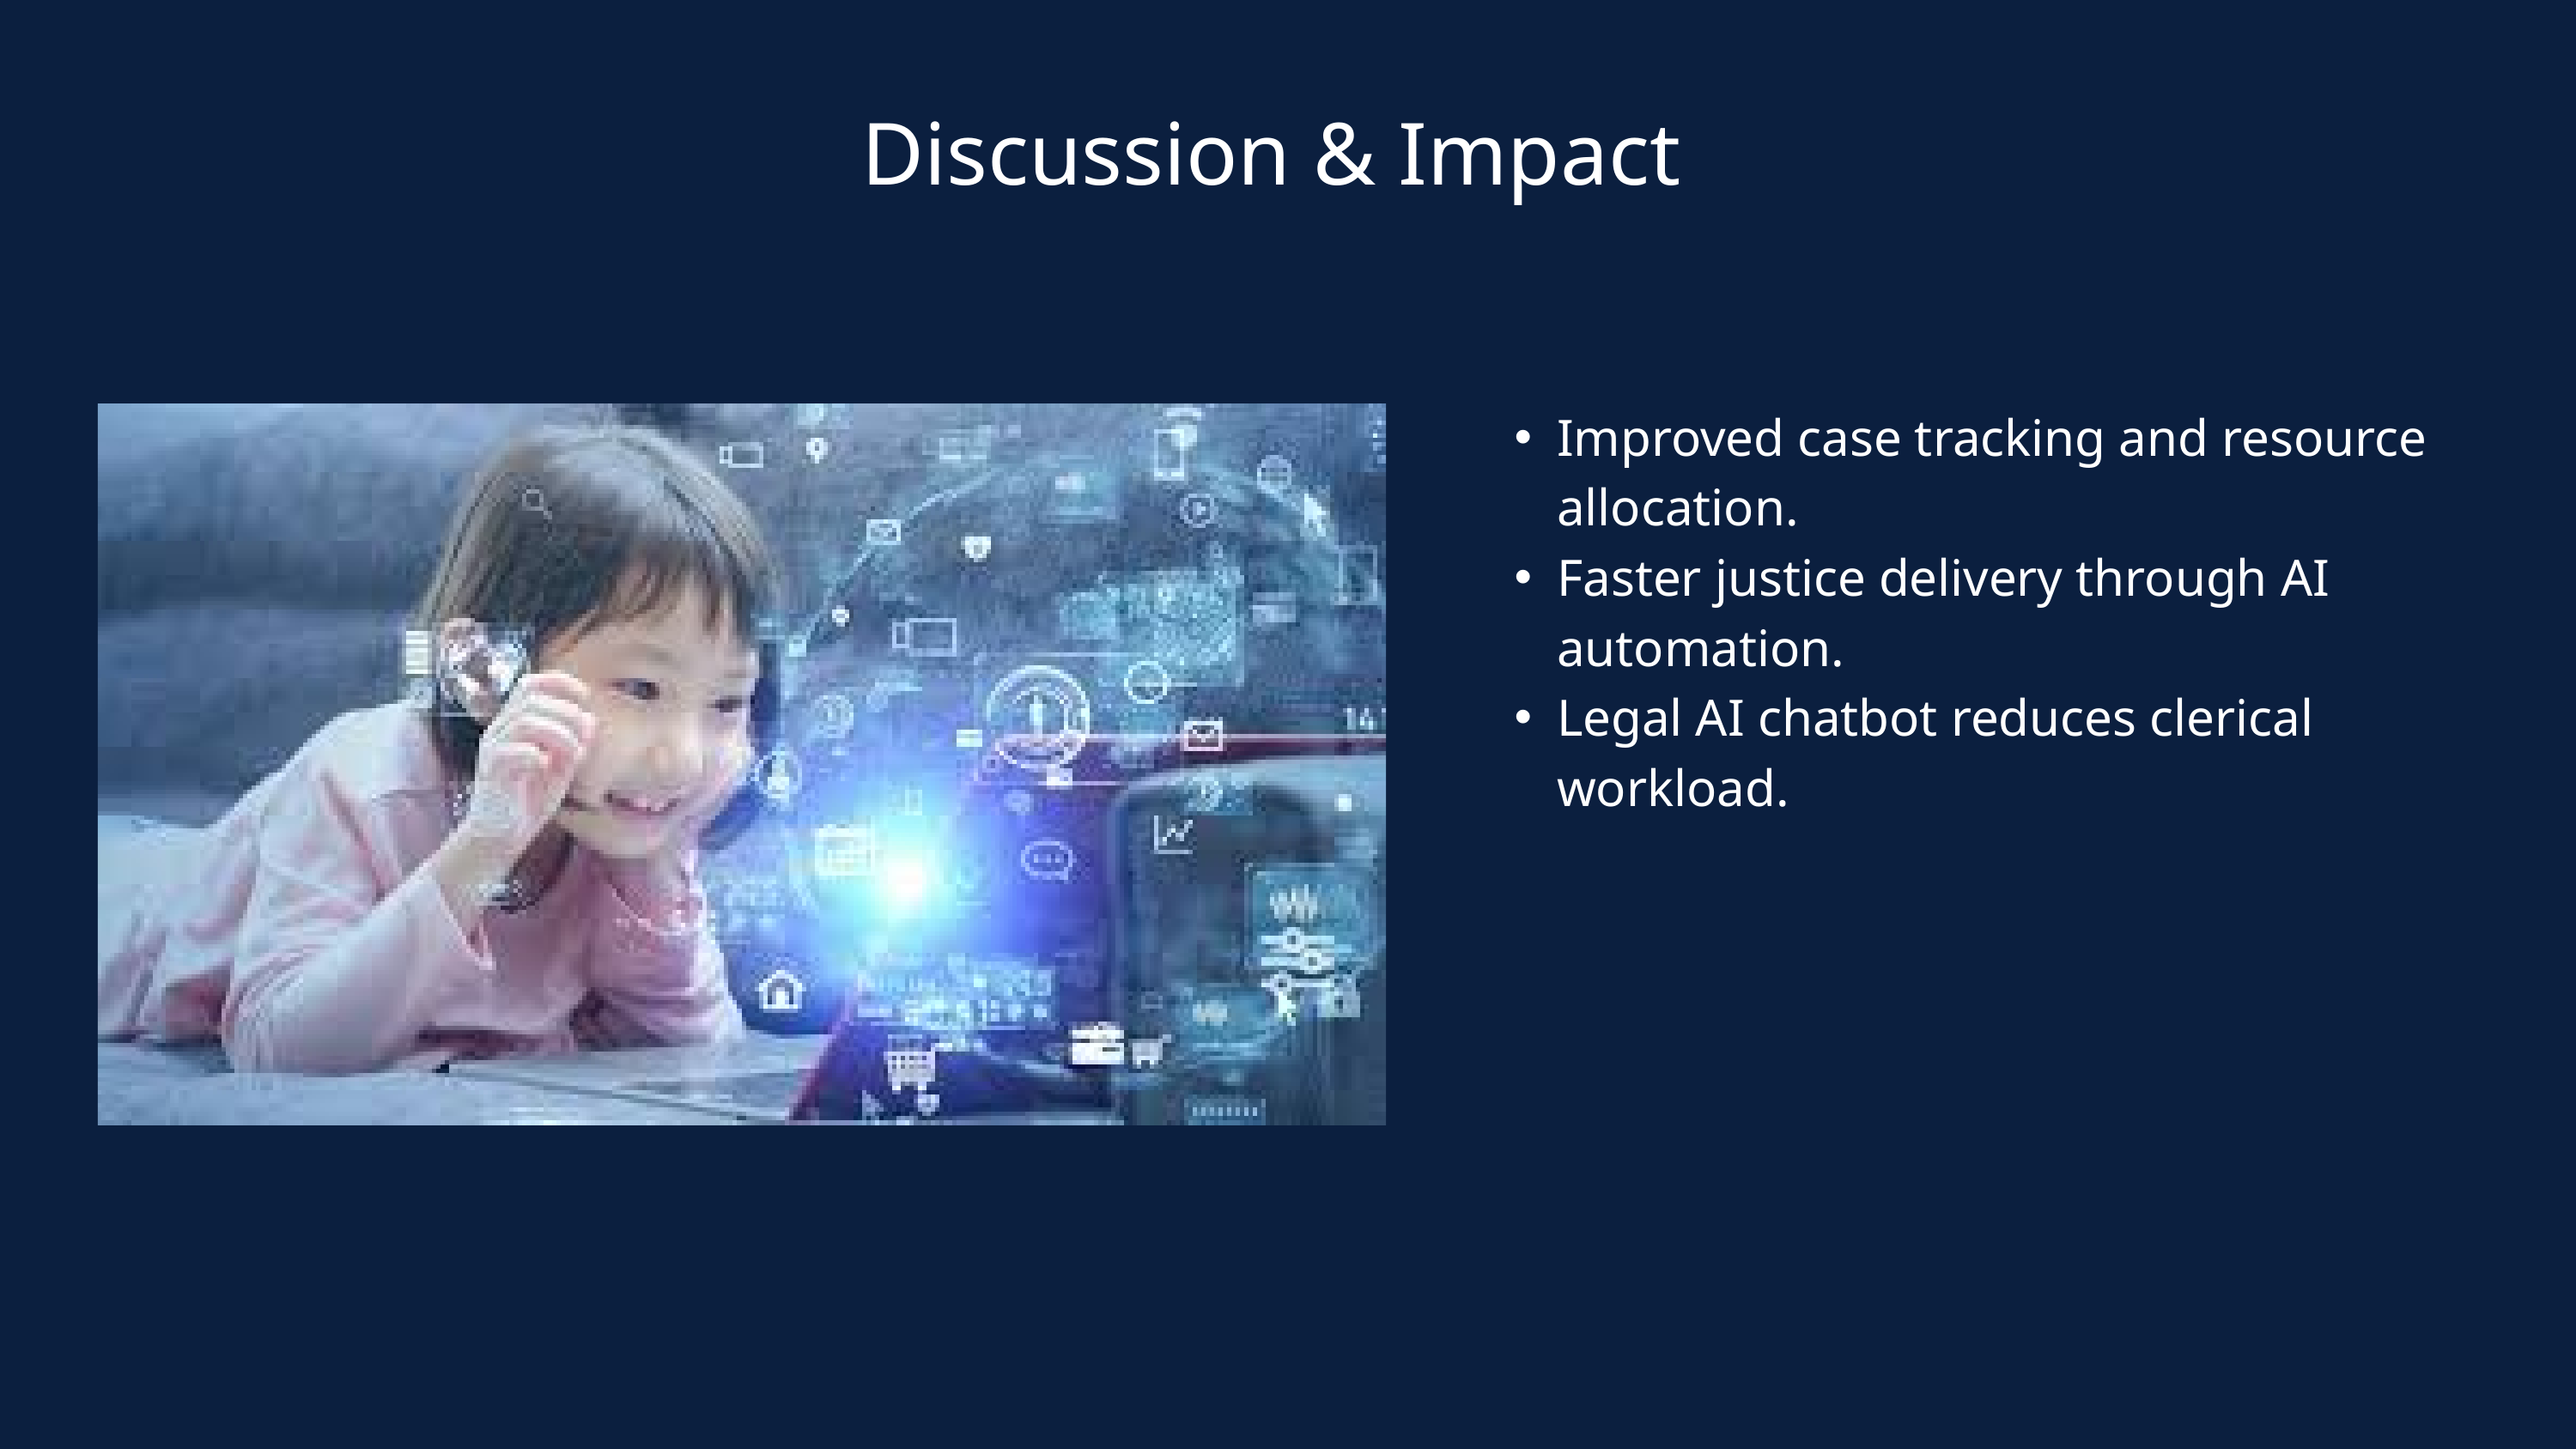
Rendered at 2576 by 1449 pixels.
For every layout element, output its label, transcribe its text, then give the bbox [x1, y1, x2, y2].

text_box [97, 403, 1387, 1125]
text_box Improved case tracking and resource allocation. Faster justice delivery through AI automation. Legal AI chatbot reduces clerical workload. [1471, 396, 2466, 817]
text_box Discussion & Impact [836, 82, 1707, 202]
